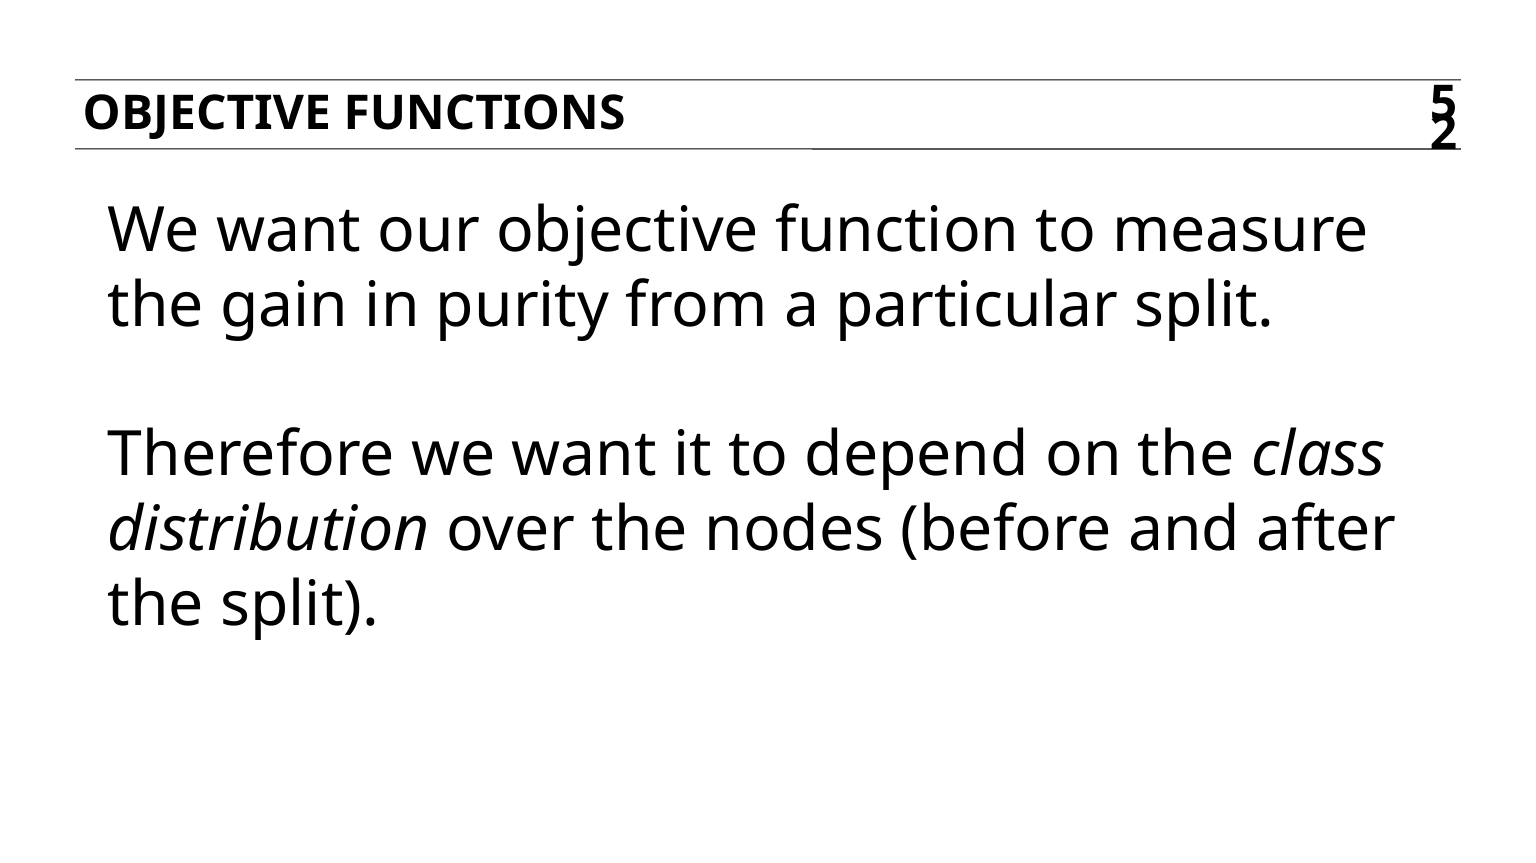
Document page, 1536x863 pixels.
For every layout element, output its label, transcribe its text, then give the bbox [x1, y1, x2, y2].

slide_number 52 [1419, 86, 1461, 138]
text_box We want our objective function to measure the gain in purity from a particular split. Therefore we want it to depend on the class distribution over the nodes (before and after the split). [92, 181, 1468, 646]
list Objective functions [67, 81, 1118, 132]
